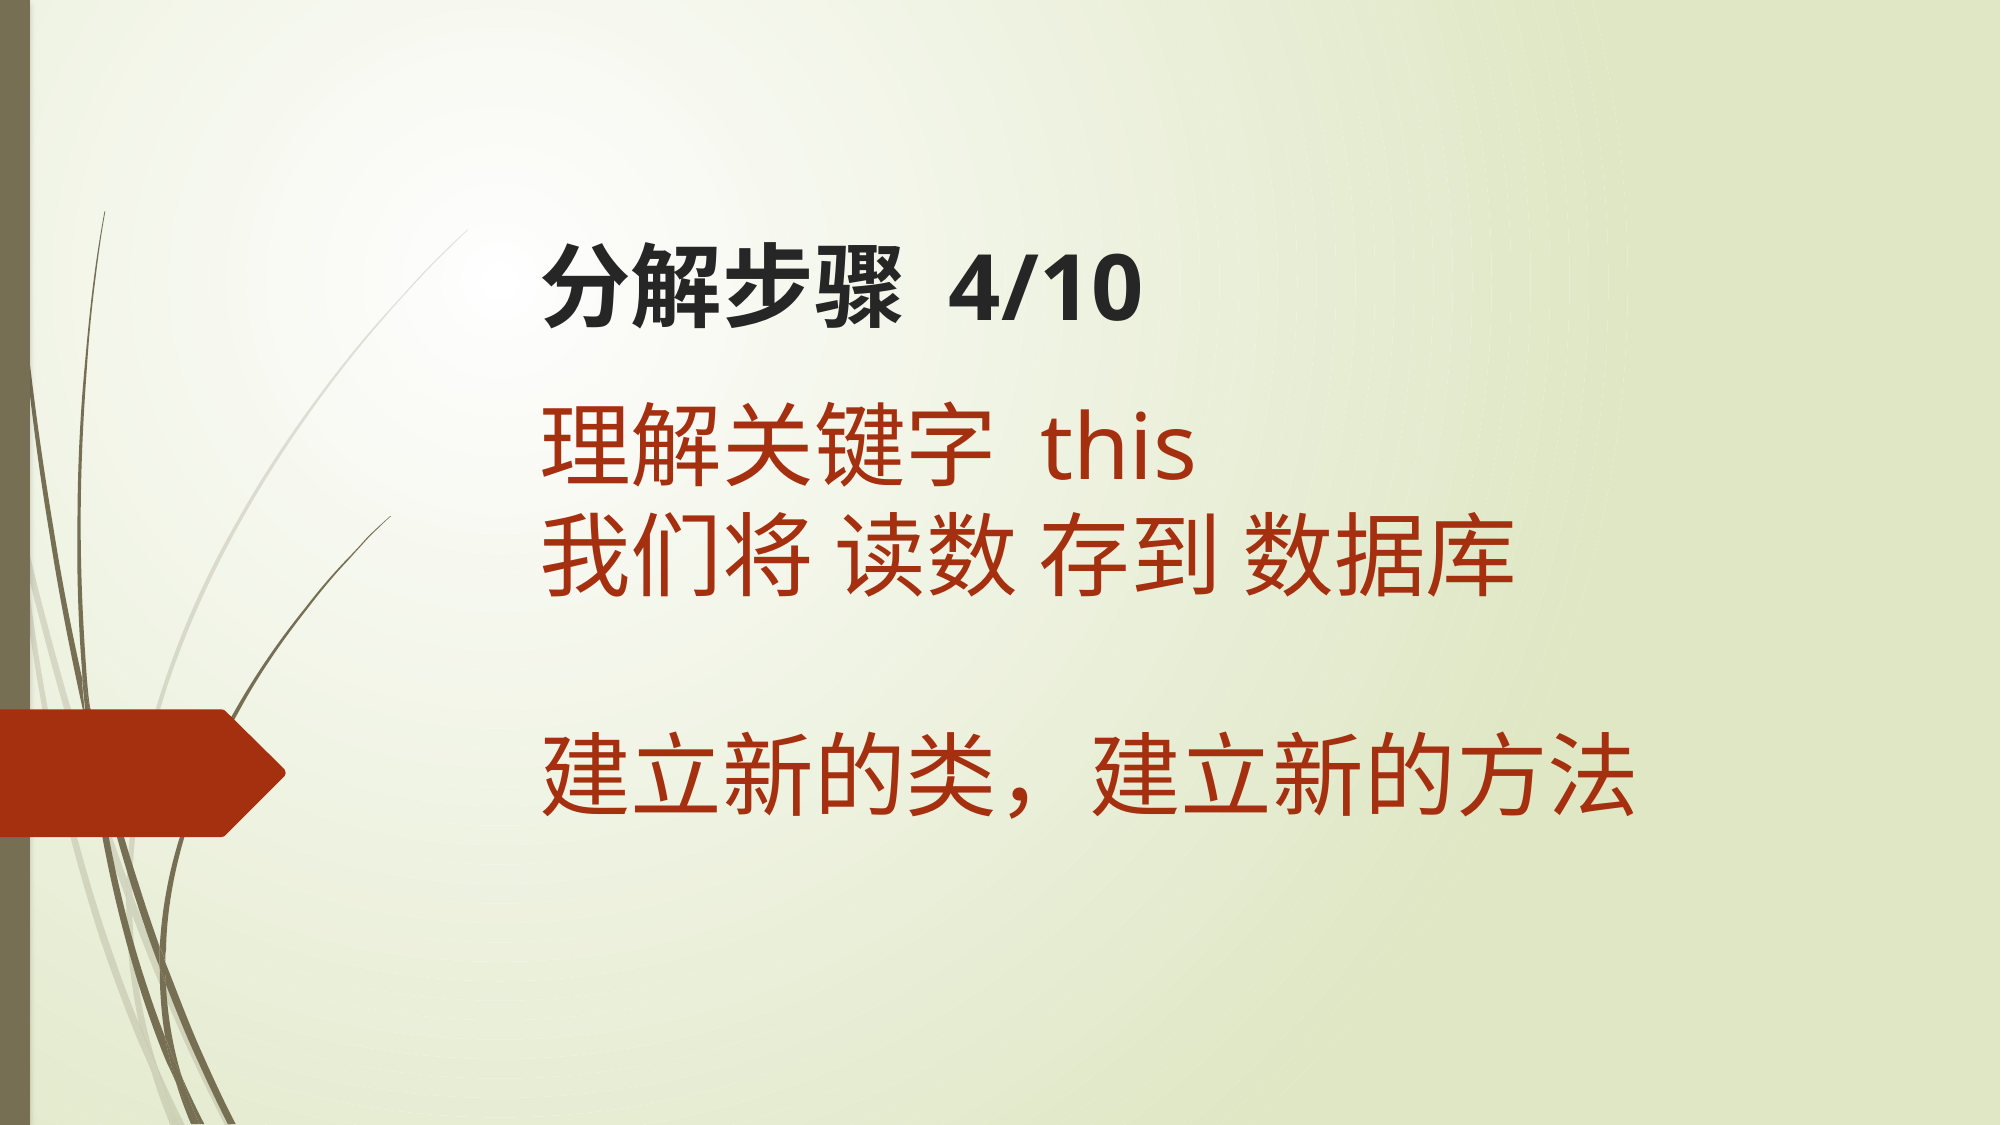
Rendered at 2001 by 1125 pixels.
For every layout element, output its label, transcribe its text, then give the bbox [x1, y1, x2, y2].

text_box 分解步骤 4/10 理解关键字 this 我们将 读数 存到 数据库 建立新的类，建立新的方法 [524, 220, 1668, 946]
